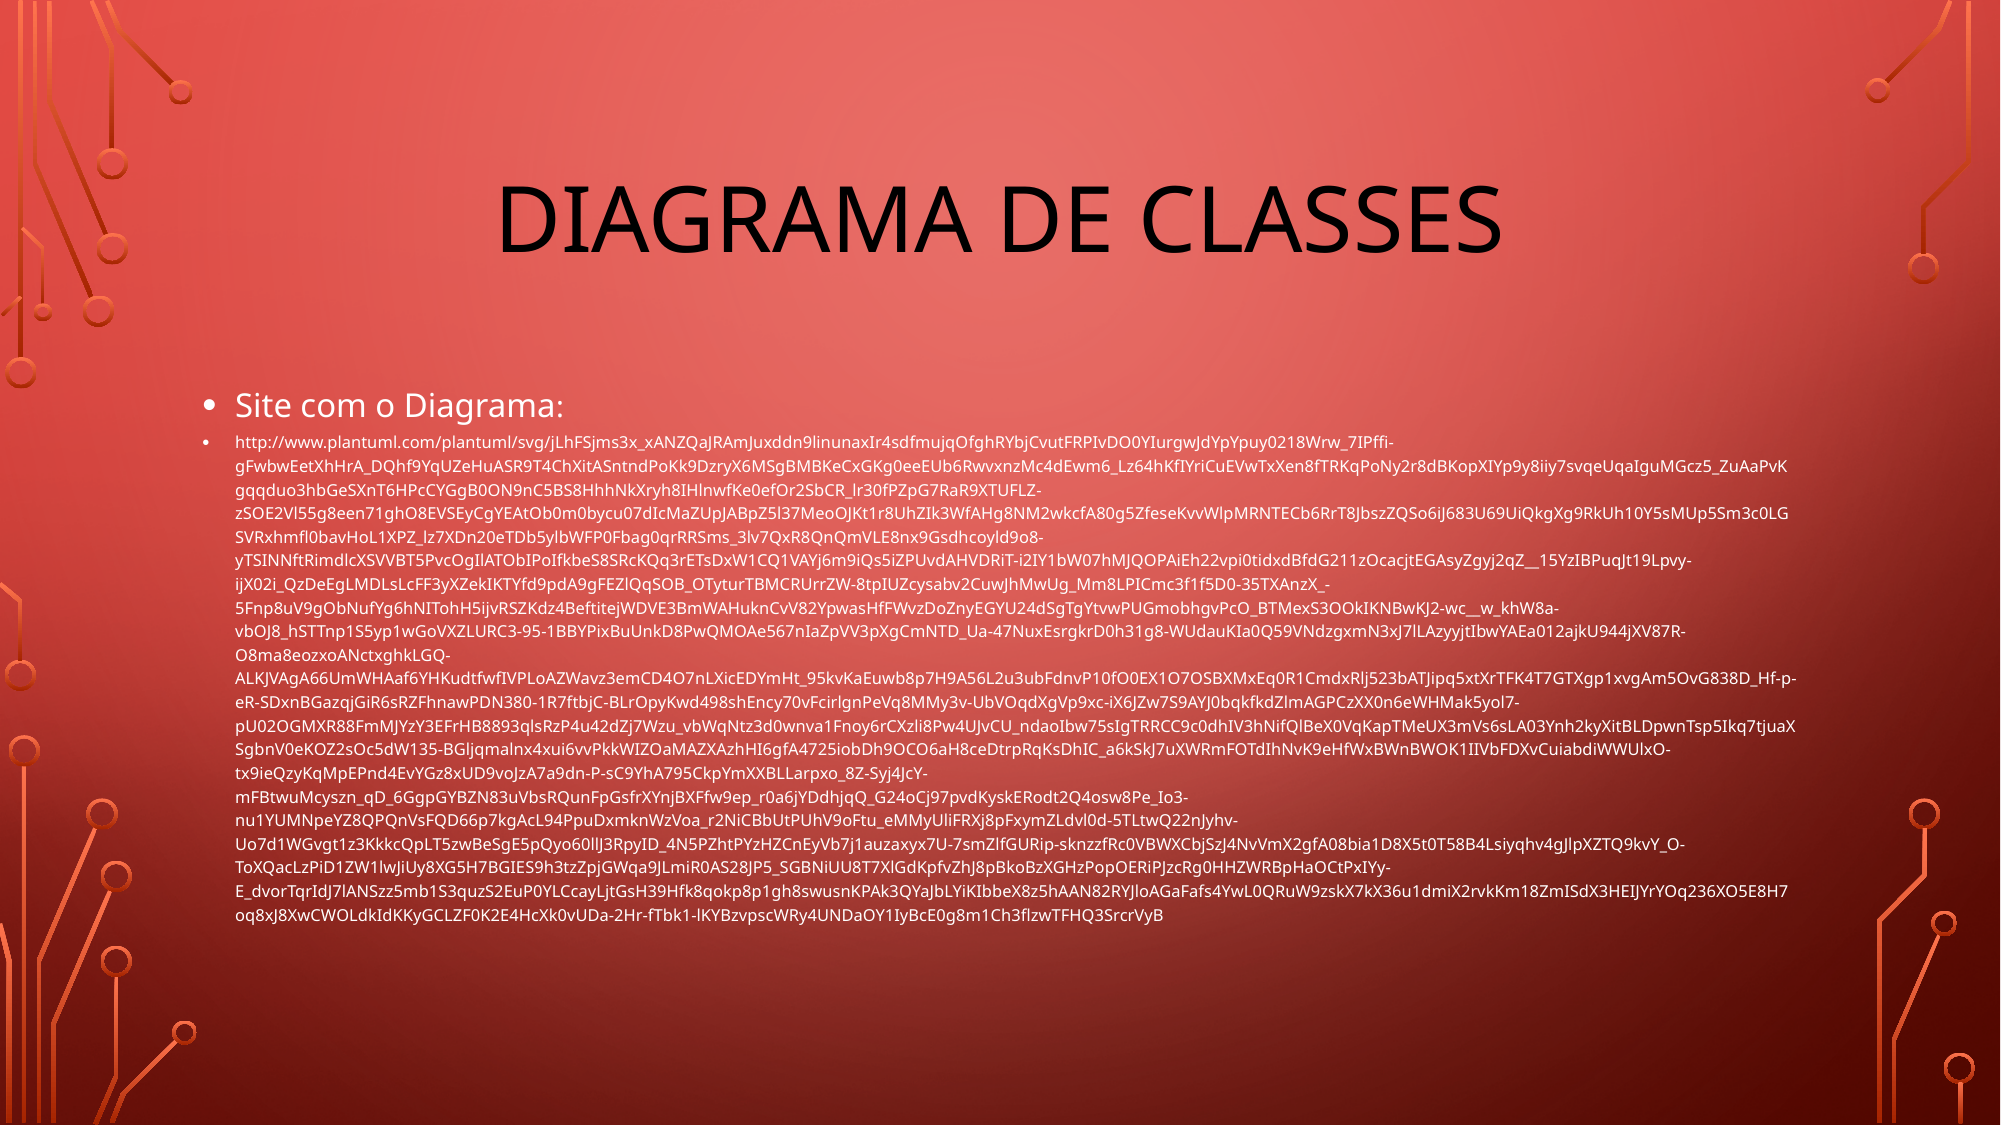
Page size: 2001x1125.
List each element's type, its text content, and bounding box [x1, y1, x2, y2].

list Site com o Diagrama: http://www.plantuml.com/plantuml/svg/jLhFSjms3x_xANZQaJRAmJuxddn9linunaxIr4sdfmujqOfghRYbjCvutFRPIvDO0YIurgwJdYpYpuy0218Wrw_7IPffi-gFwbwEetXhHrA_DQhf9YqUZeHuASR9T4ChXitASntndPoKk9DzryX6MSgBMBKeCxGKg0eeEUb6RwvxnzMc4dEwm6_Lz64hKfIYriCuEVwTxXen8fTRKqPoNy2r8dBKopXIYp9y8iiy7svqeUqaIguMGcz5_ZuAaPvKgqqduo3hbGeSXnT6HPcCYGgB0ON9nC5BS8HhhNkXryh8IHlnwfKe0efOr2SbCR_lr30fPZpG7RaR9XTUFLZ-zSOE2Vl55g8een71ghO8EVSEyCgYEAtOb0m0bycu07dIcMaZUpJABpZ5l37MeoOJKt1r8UhZIk3WfAHg8NM2wkcfA80g5ZfeseKvvWlpMRNTECb6RrT8JbszZQSo6iJ683U69UiQkgXg9RkUh10Y5sMUp5Sm3c0LGSVRxhmfl0bavHoL1XPZ_lz7XDn20eTDb5ylbWFP0Fbag0qrRRSms_3lv7QxR8QnQmVLE8nx9Gsdhcoyld9o8-yTSINNftRimdlcXSVVBT5PvcOgIlATObIPoIfkbeS8SRcKQq3rETsDxW1CQ1VAYj6m9iQs5iZPUvdAHVDRiT-i2IY1bW07hMJQOPAiEh22vpi0tidxdBfdG211zOcacjtEGAsyZgyj2qZ__15YzIBPuqJt19Lpvy-ijX02i_QzDeEgLMDLsLcFF3yXZekIKTYfd9pdA9gFEZlQqSOB_OTyturTBMCRUrrZW-8tpIUZcysabv2CuwJhMwUg_Mm8LPICmc3f1f5D0-35TXAnzX_-5Fnp8uV9gObNufYg6hNITohH5ijvRSZKdz4BeftitejWDVE3BmWAHuknCvV82YpwasHfFWvzDoZnyEGYU24dSgTgYtvwPUGmobhgvPcO_BTMexS3OOkIKNBwKJ2-wc__w_khW8a-vbOJ8_hSTTnp1S5yp1wGoVXZLURC3-95-1BBYPixBuUnkD8PwQMOAe567nIaZpVV3pXgCmNTD_Ua-47NuxEsrgkrD0h31g8-WUdauKIa0Q59VNdzgxmN3xJ7lLAzyyjtIbwYAEa012ajkU944jXV87R-O8ma8eozxoANctxghkLGQ-ALKJVAgA66UmWHAaf6YHKudtfwfIVPLoAZWavz3emCD4O7nLXicEDYmHt_95kvKaEuwb8p7H9A56L2u3ubFdnvP10fO0EX1O7OSBXMxEq0R1CmdxRlj523bATJipq5xtXrTFK4T7GTXgp1xvgAm5OvG838D_Hf-p-eR-SDxnBGazqjGiR6sRZFhnawPDN380-1R7ftbjC-BLrOpyKwd498shEncy70vFcirlgnPeVq8MMy3v-UbVOqdXgVp9xc-iX6JZw7S9AYJ0bqkfkdZlmAGPCzXX0n6eWHMak5yol7-pU02OGMXR88FmMJYzY3EFrHB8893qlsRzP4u42dZj7Wzu_vbWqNtz3d0wnva1Fnoy6rCXzli8Pw4UJvCU_ndaoIbw75sIgTRRCC9c0dhIV3hNifQlBeX0VqKapTMeUX3mVs6sLA03Ynh2kyXitBLDpwnTsp5Ikq7tjuaXSgbnV0eKOZ2sOc5dW135-BGljqmalnx4xui6vvPkkWIZOaMAZXAzhHI6gfA4725iobDh9OCO6aH8ceDtrpRqKsDhIC_a6kSkJ7uXWRmFOTdIhNvK9eHfWxBWnBWOK1IIVbFDXvCuiabdiWWUlxO-tx9ieQzyKqMpEPnd4EvYGz8xUD9voJzA7a9dn-P-sC9YhA795CkpYmXXBLLarpxo_8Z-Syj4JcY-mFBtwuMcyszn_qD_6GgpGYBZN83uVbsRQunFpGsfrXYnjBXFfw9ep_r0a6jYDdhjqQ_G24oCj97pvdKyskERodt2Q4osw8Pe_Io3-nu1YUMNpeYZ8QPQnVsFQD66p7kgAcL94PpuDxmknWzVoa_r2NiCBbUtPUhV9oFtu_eMMyUliFRXj8pFxymZLdvl0d-5TLtwQ22nJyhv-Uo7d1WGvgt1z3KkkcQpLT5zwBeSgE5pQyo60llJ3RpyID_4N5PZhtPYzHZCnEyVb7j1auzaxyx7U-7smZlfGURip-sknzzfRc0VBWXCbjSzJ4NvVmX2gfA08bia1D8X5t0T58B4Lsiyqhv4gJlpXZTQ9kvY_O-ToXQacLzPiD1ZW1lwJiUy8XG5H7BGIES9h3tzZpjGWqa9JLmiR0AS28JP5_SGBNiUU8T7XlGdKpfvZhJ8pBkoBzXGHzPopOERiPJzcRg0HHZWRBpHaOCtPxIYy-E_dvorTqrIdJ7lANSzz5mb1S3quzS2EuP0YLCcayLjtGsH39Hfk8qokp8p1gh8swusnKPAk3QYaJbLYiKIbbeX8z5hAAN82RYJloAGaFafs4YwL0QRuW9zskX7kX36u1dmiX2rvkKm18ZmISdX3HEIJYrYOq236XO5E8H7oq8xJ8XwCWOLdkIdKKyGCLZF0K2E4HcXk0vUDa-2Hr-fTbk1-lKYBzvpscWRy4UNDaOY1IyBcE0g8m1Ch3flzwTFHQ3SrcrVyB [187, 369, 1813, 950]
title Diagrama de classes [187, 101, 1813, 344]
